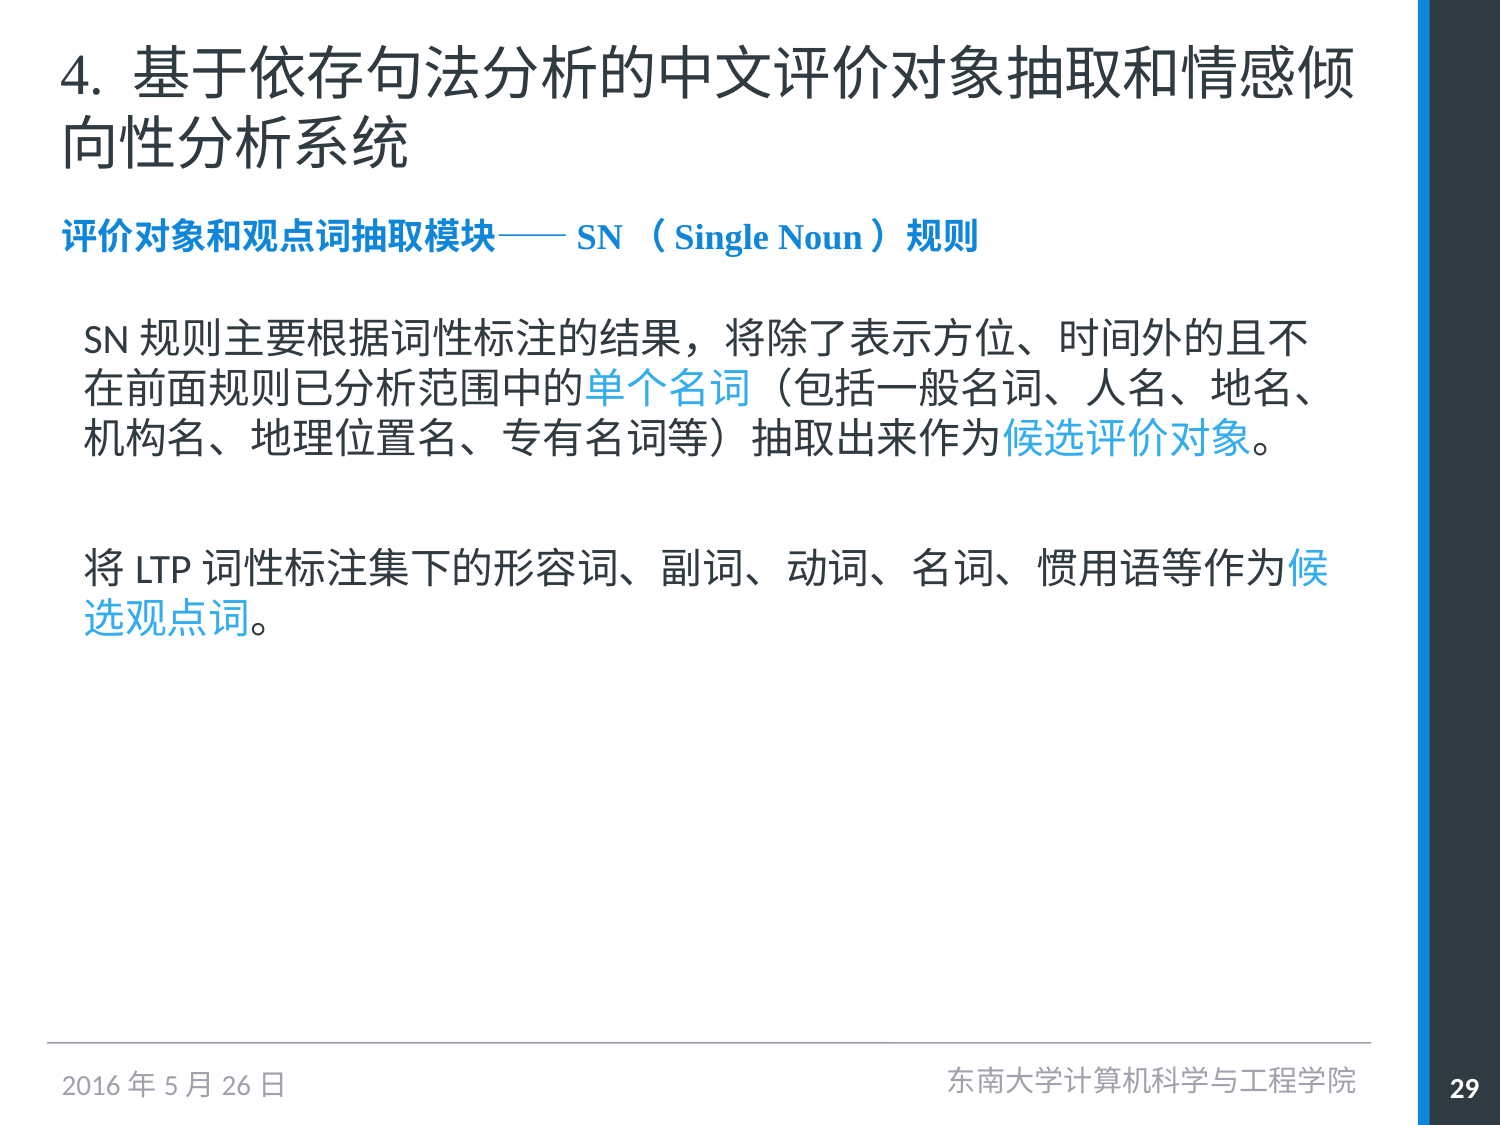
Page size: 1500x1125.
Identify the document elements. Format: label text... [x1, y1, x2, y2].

slide_number 29 [1429, 1066, 1500, 1107]
list SN规则主要根据词性标注的结果，将除了表示方位、时间外的且不在前面规则已分析范围中的单个名词（包括一般名词、人名、地名、机构名、地理位置名、专有名词等）抽取出来作为候选评价对象。 将LTP词性标注集下的形容词、副词、动词、名词、惯用语等作为候选观点词。 [68, 304, 1360, 1067]
list 评价对象和观点词抽取模块——SN（Single Noun）规则 [46, 205, 1383, 265]
footer 东南大学计算机科学与工程学院 [481, 1053, 1372, 1114]
text_box [0, 0, 1500, 75]
title 4. 基于依存句法分析的中文评价对象抽取和情感倾向性分析系统 [45, 75, 1383, 188]
